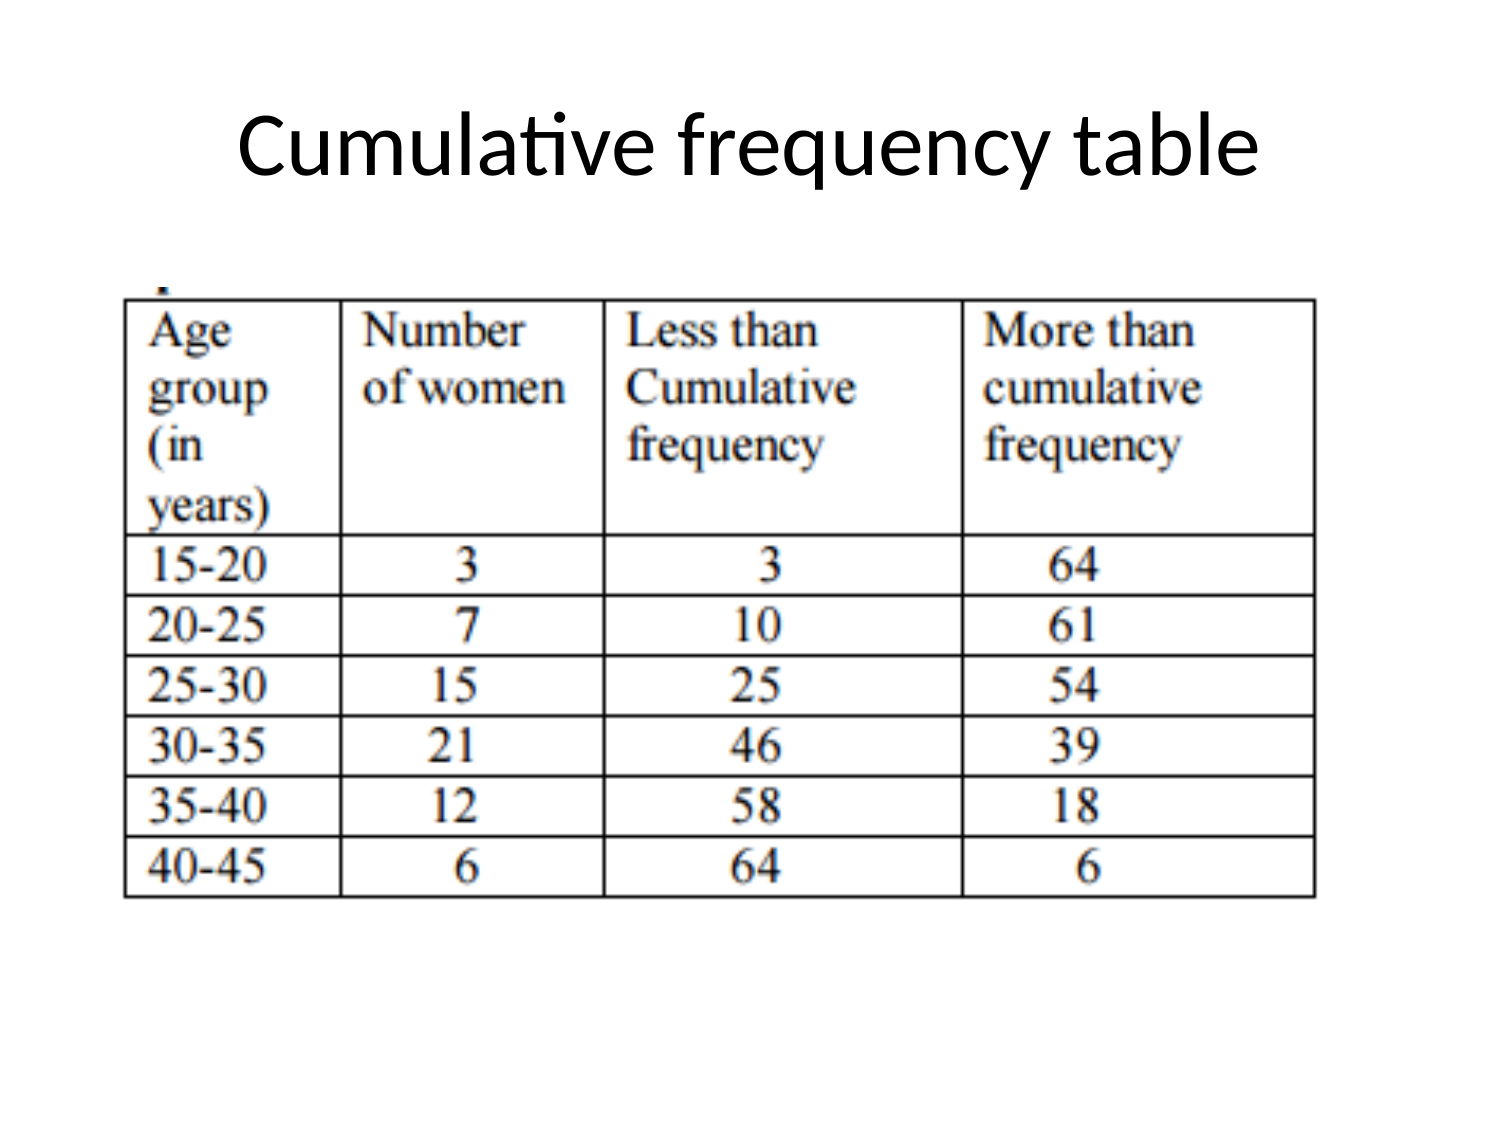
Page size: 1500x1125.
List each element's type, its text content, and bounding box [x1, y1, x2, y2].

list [112, 287, 1330, 909]
title Cumulative frequency table [75, 45, 1425, 233]
